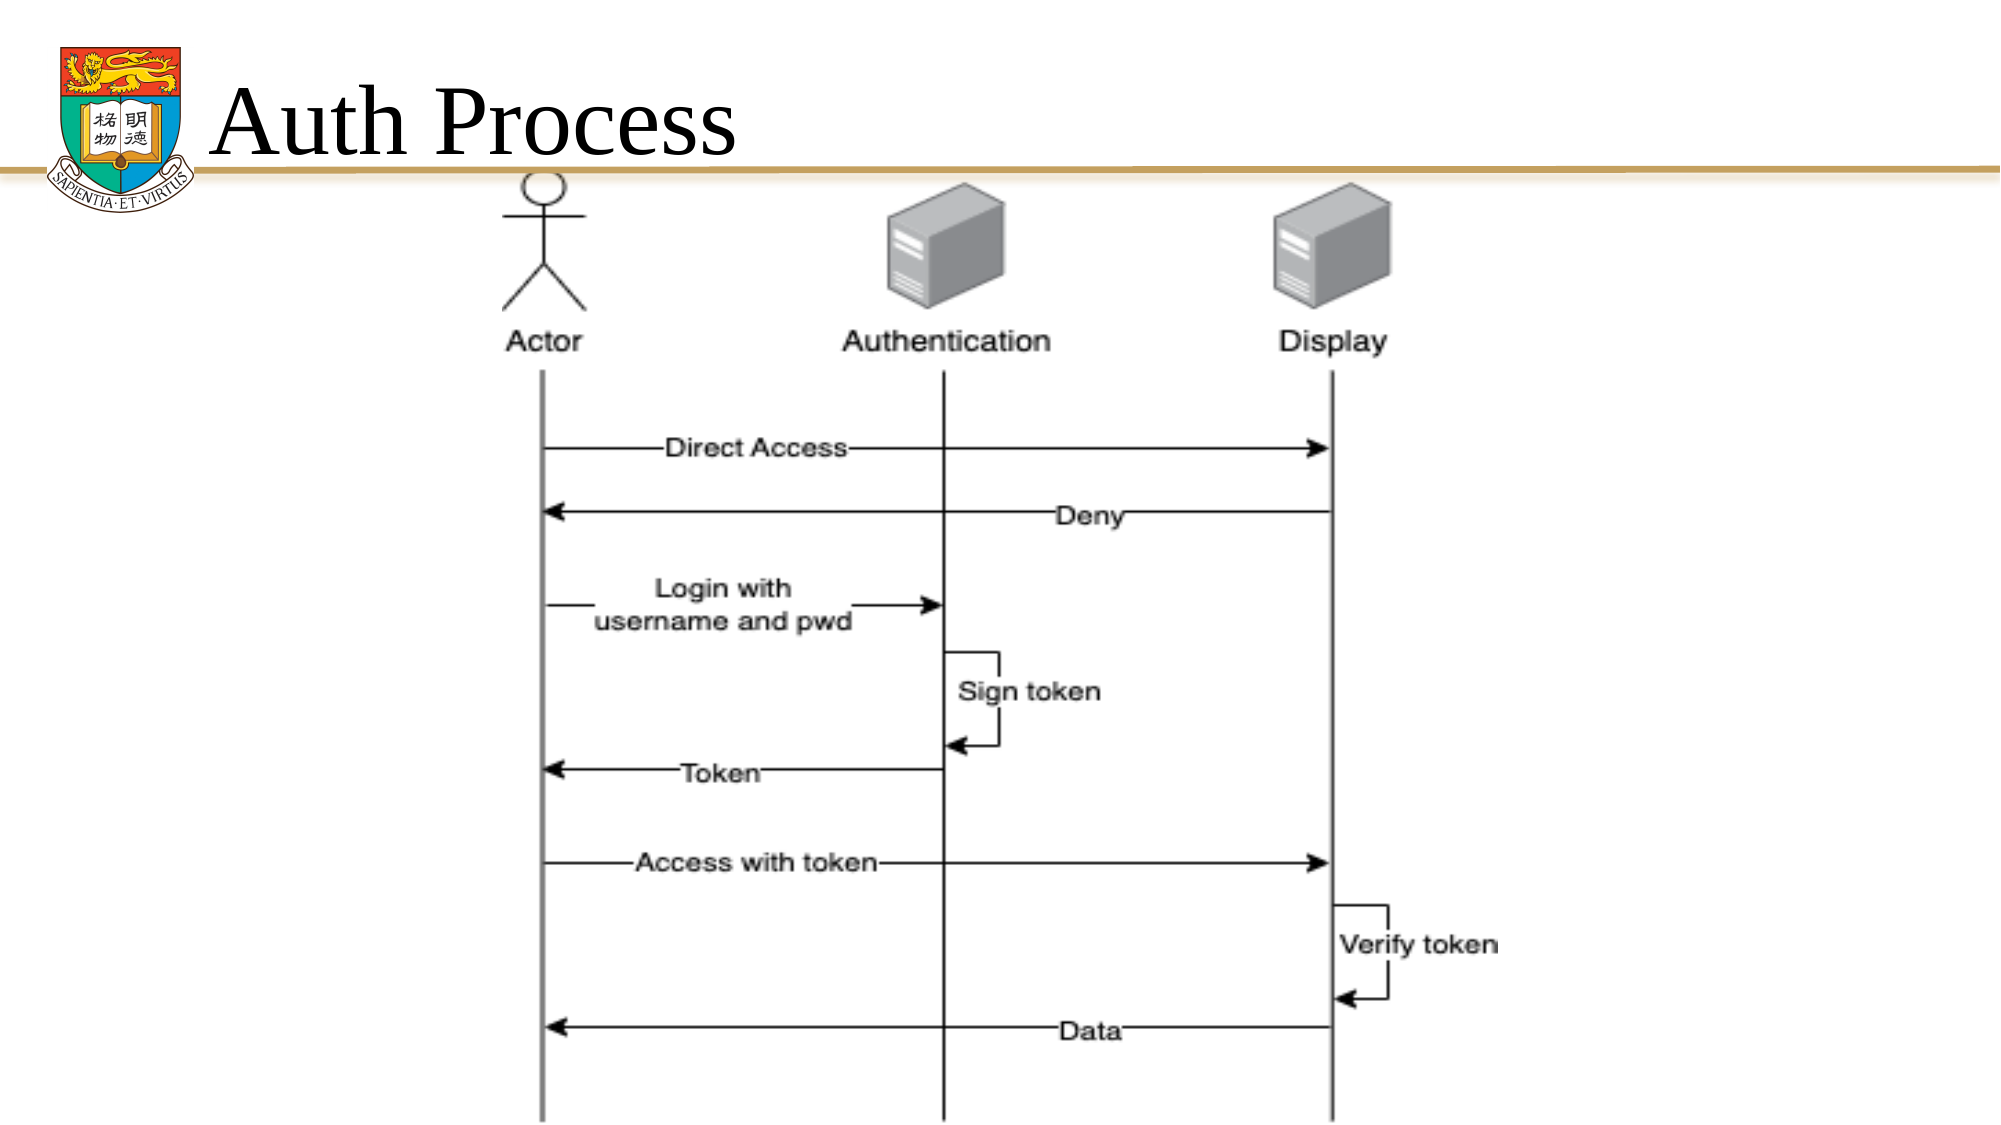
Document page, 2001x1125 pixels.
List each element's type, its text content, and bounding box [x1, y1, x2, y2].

text_box Auth Process [194, 47, 1277, 108]
picture [502, 171, 1498, 1125]
picture [47, 47, 194, 213]
